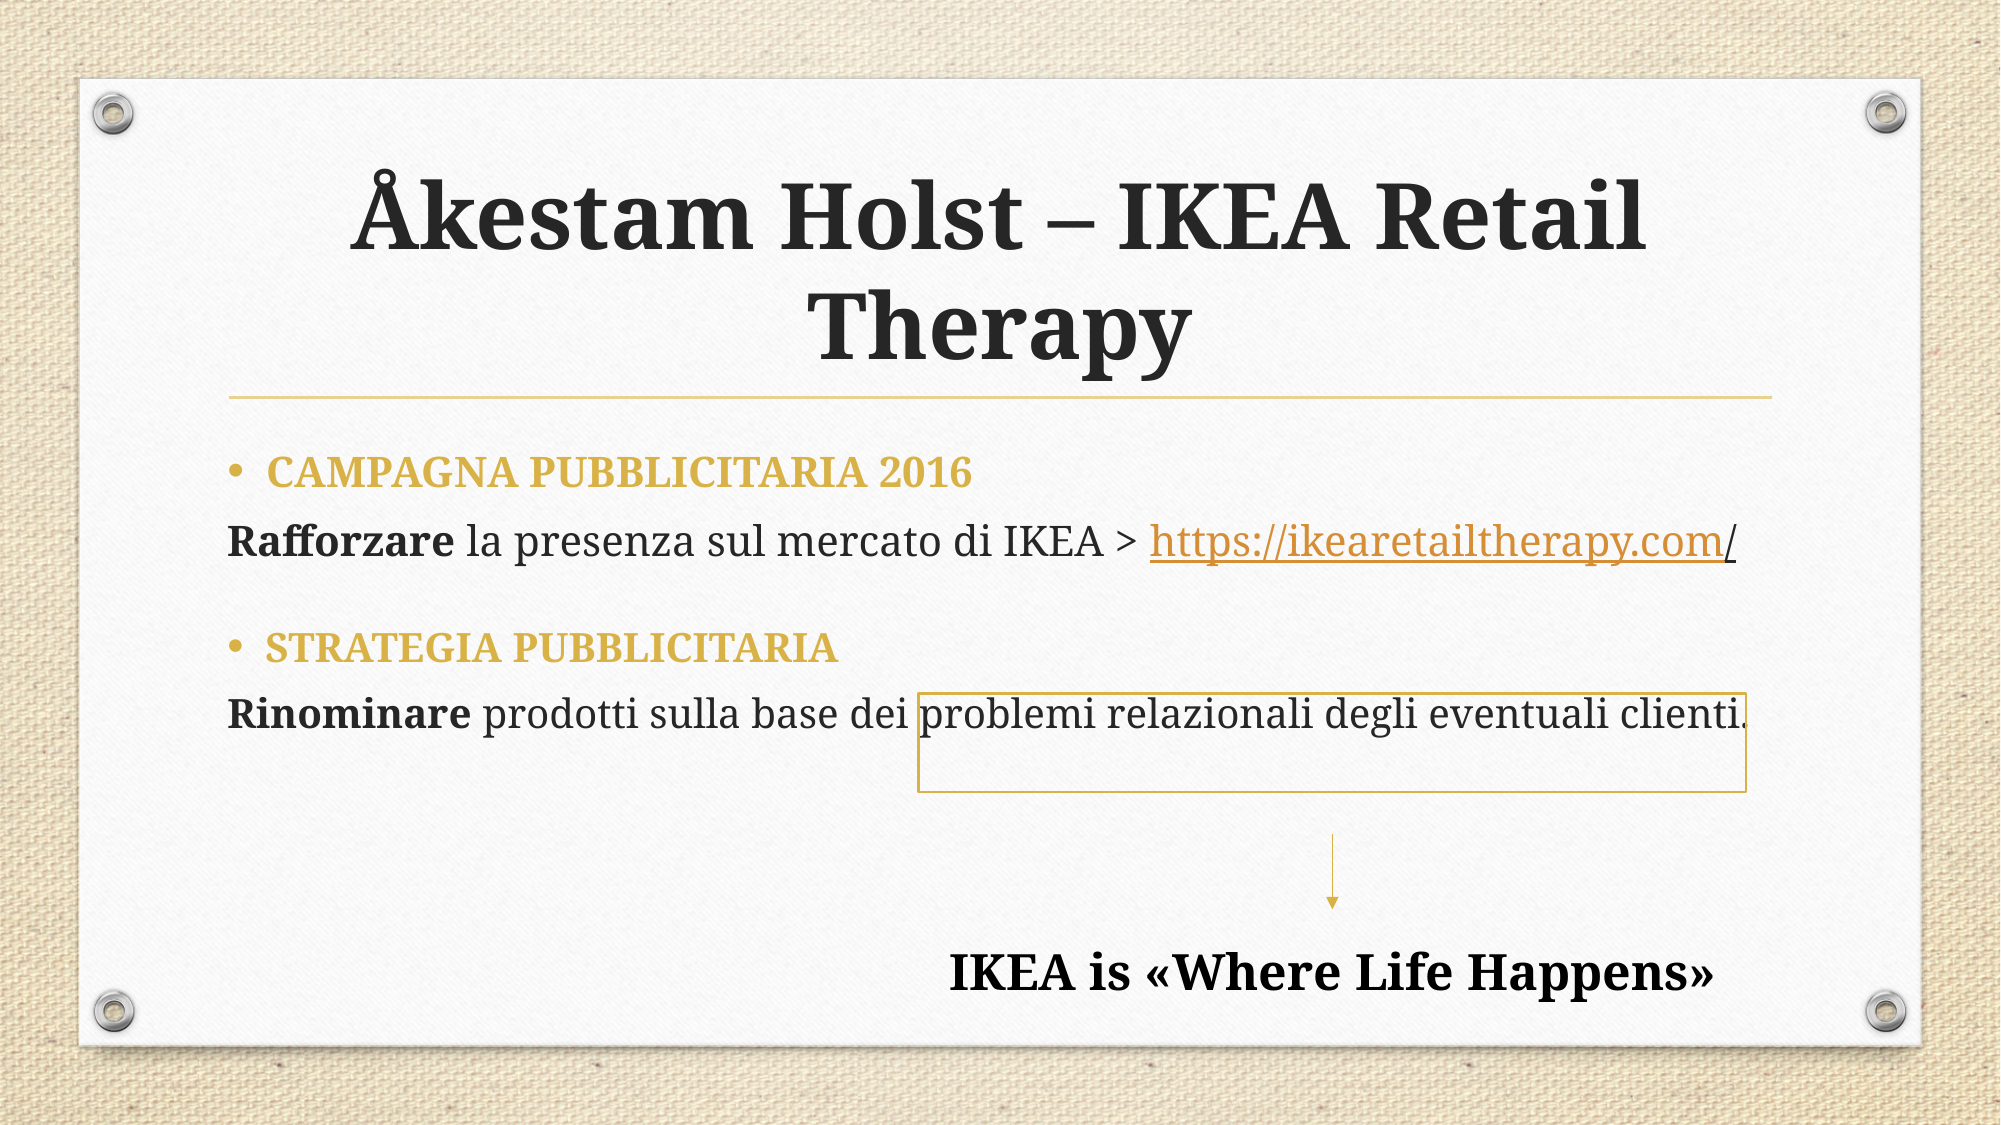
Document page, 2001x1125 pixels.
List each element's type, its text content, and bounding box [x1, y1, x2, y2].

picture [0, 0, 2001, 1125]
text_box [917, 692, 1747, 793]
text_box IKEA is «Where Life Happens» [918, 933, 1748, 1008]
text_box CAMPAGNA PUBBLICITARIA 2016 Rafforzare la presenza sul mercato di IKEA > https://ikearetailtherapy.com/ [212, 437, 1788, 613]
title Åkestam Holst – IKEA Retail Therapy [212, 161, 1788, 375]
text_box STRATEGIA PUBBLICITARIA Rinominare prodotti sulla base dei problemi relazionali degli eventuali clienti. [212, 613, 1788, 795]
